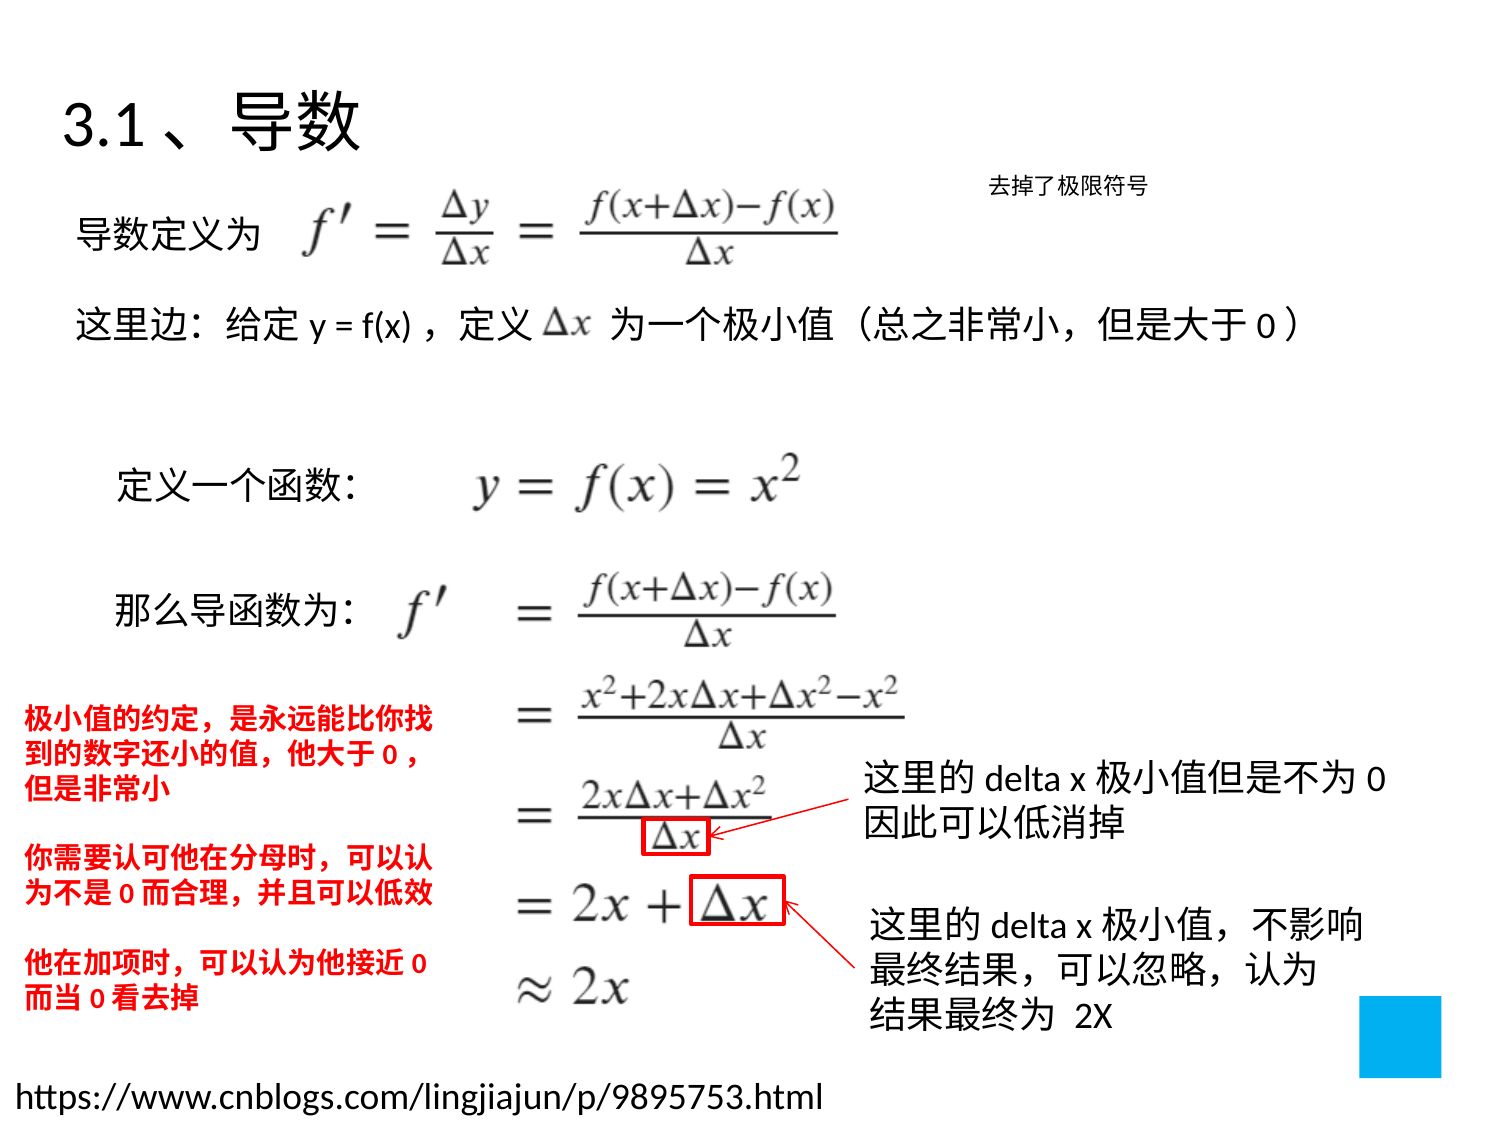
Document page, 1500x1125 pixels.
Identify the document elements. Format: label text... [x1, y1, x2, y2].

text_box 3.1、导数 [46, 72, 377, 168]
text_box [783, 899, 861, 970]
text_box 这里的delta x极小值但是不为0 因此可以低消掉 [919, 746, 1401, 852]
picture [283, 172, 857, 280]
text_box 这里的delta x极小值，不影响 最终结果，可以忽略，认为 结果最终为 2X [854, 893, 1379, 1043]
text_box 导数定义为 这里边：给定y = f(x)，定义 为一个极小值（总之非常小，但是大于0） [60, 203, 1337, 353]
text_box https://www.cnblogs.com/lingjiajun/p/9895753.html [0, 1064, 1040, 1125]
picture [540, 305, 601, 346]
text_box 去掉了极限符号 [973, 164, 1165, 207]
picture [453, 442, 822, 523]
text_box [708, 799, 860, 837]
text_box 极小值的约定，是永远能比你找到的数字还小的值，他大于0，但是非常小 你需要认可他在分母时，可以认为不是0而合理，并且可以低效 他在加项时，可以认为他接近0而当0看去掉 [9, 692, 375, 1023]
picture [380, 561, 916, 1024]
text_box 那么导函数为： [100, 579, 375, 640]
text_box 定义一个函数： [101, 454, 395, 515]
